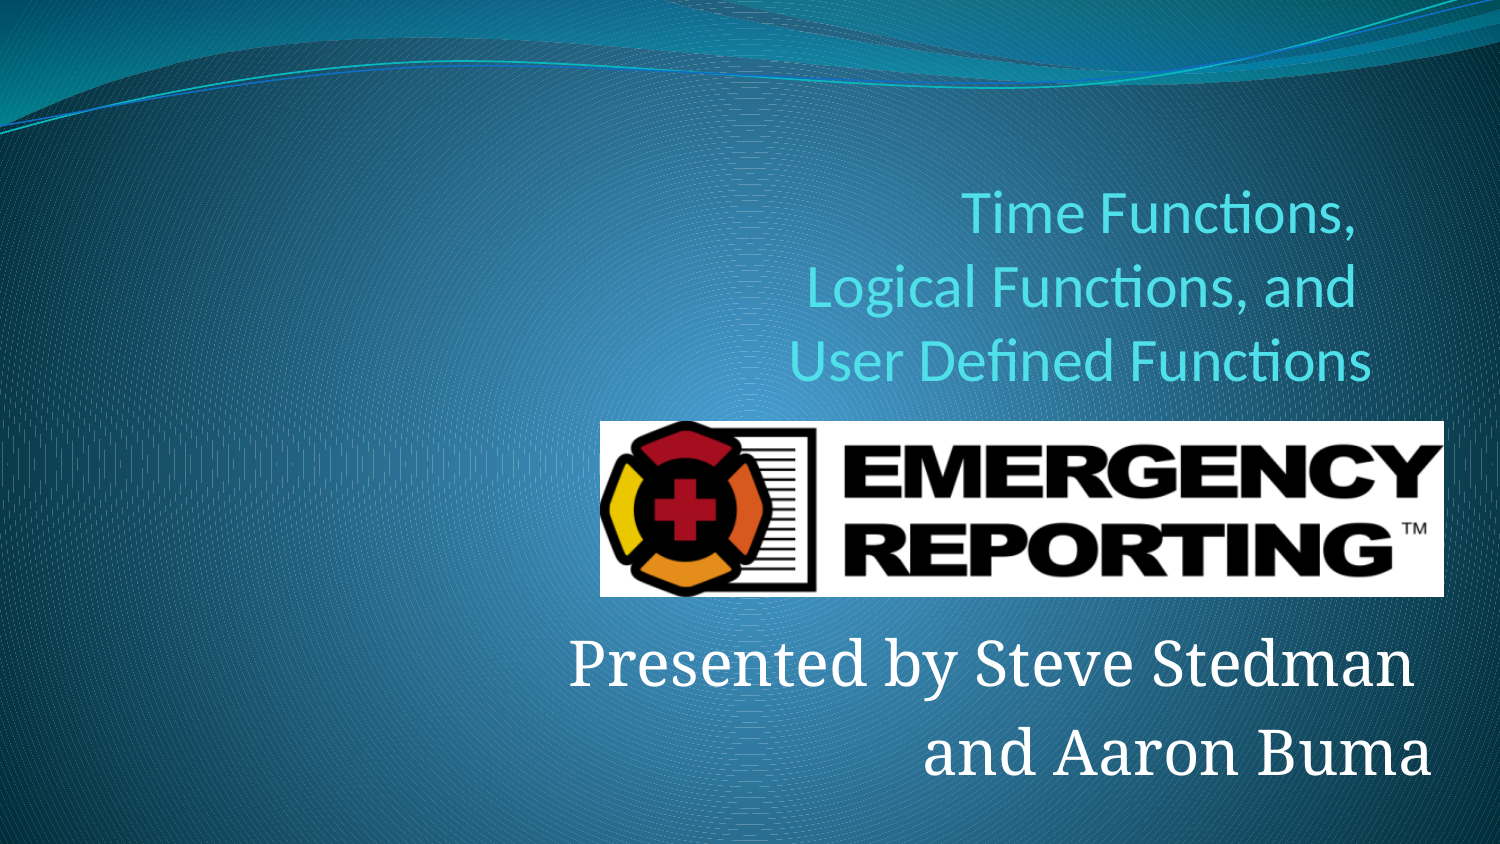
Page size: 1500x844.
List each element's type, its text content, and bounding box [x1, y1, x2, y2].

picture [599, 421, 1445, 597]
list Similar to CASE, or CHOOSE, but returns the first NON NULL value. Similar to ISNULL when using 2 parameters COALESCE([Parent], 0) Will accommodate more than 2 fields. COALESCE([Parent], [AnotherField], 0) [592, 422, 1444, 608]
title Time Functions, Logical Functions, and User Defined Functions [24, 168, 1376, 394]
subtitle Presented by Steve Stedman and Aaron Buma [24, 397, 1444, 797]
